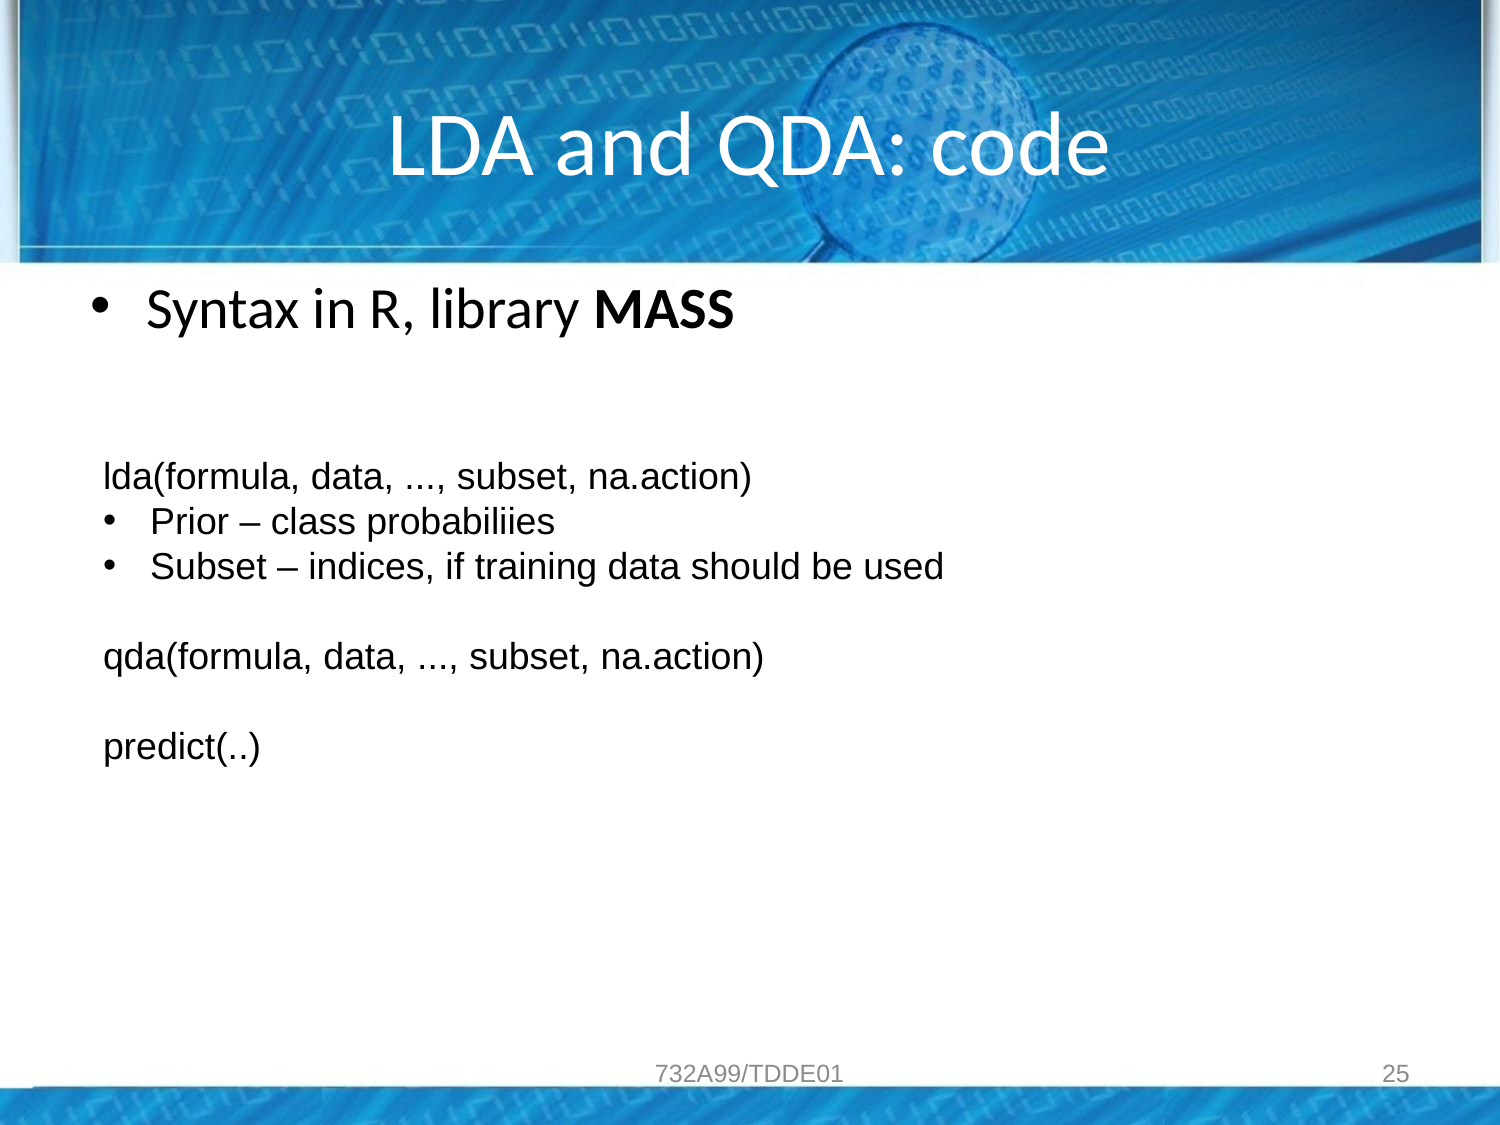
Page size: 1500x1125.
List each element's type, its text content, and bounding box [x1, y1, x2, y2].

title LDA and QDA: code [75, 45, 1425, 233]
text_box lda(formula, data, ..., subset, na.action) Prior – class probabiliies Subset – indices, if training data should be used qda(formula, data, ..., subset, na.action) predict(..) [88, 444, 1412, 775]
slide_number 25 [1074, 1042, 1425, 1103]
footer 732A99/TDDE01 [512, 1042, 988, 1103]
picture [0, 0, 1500, 1125]
list Syntax in R, library MASS [75, 262, 1425, 1005]
